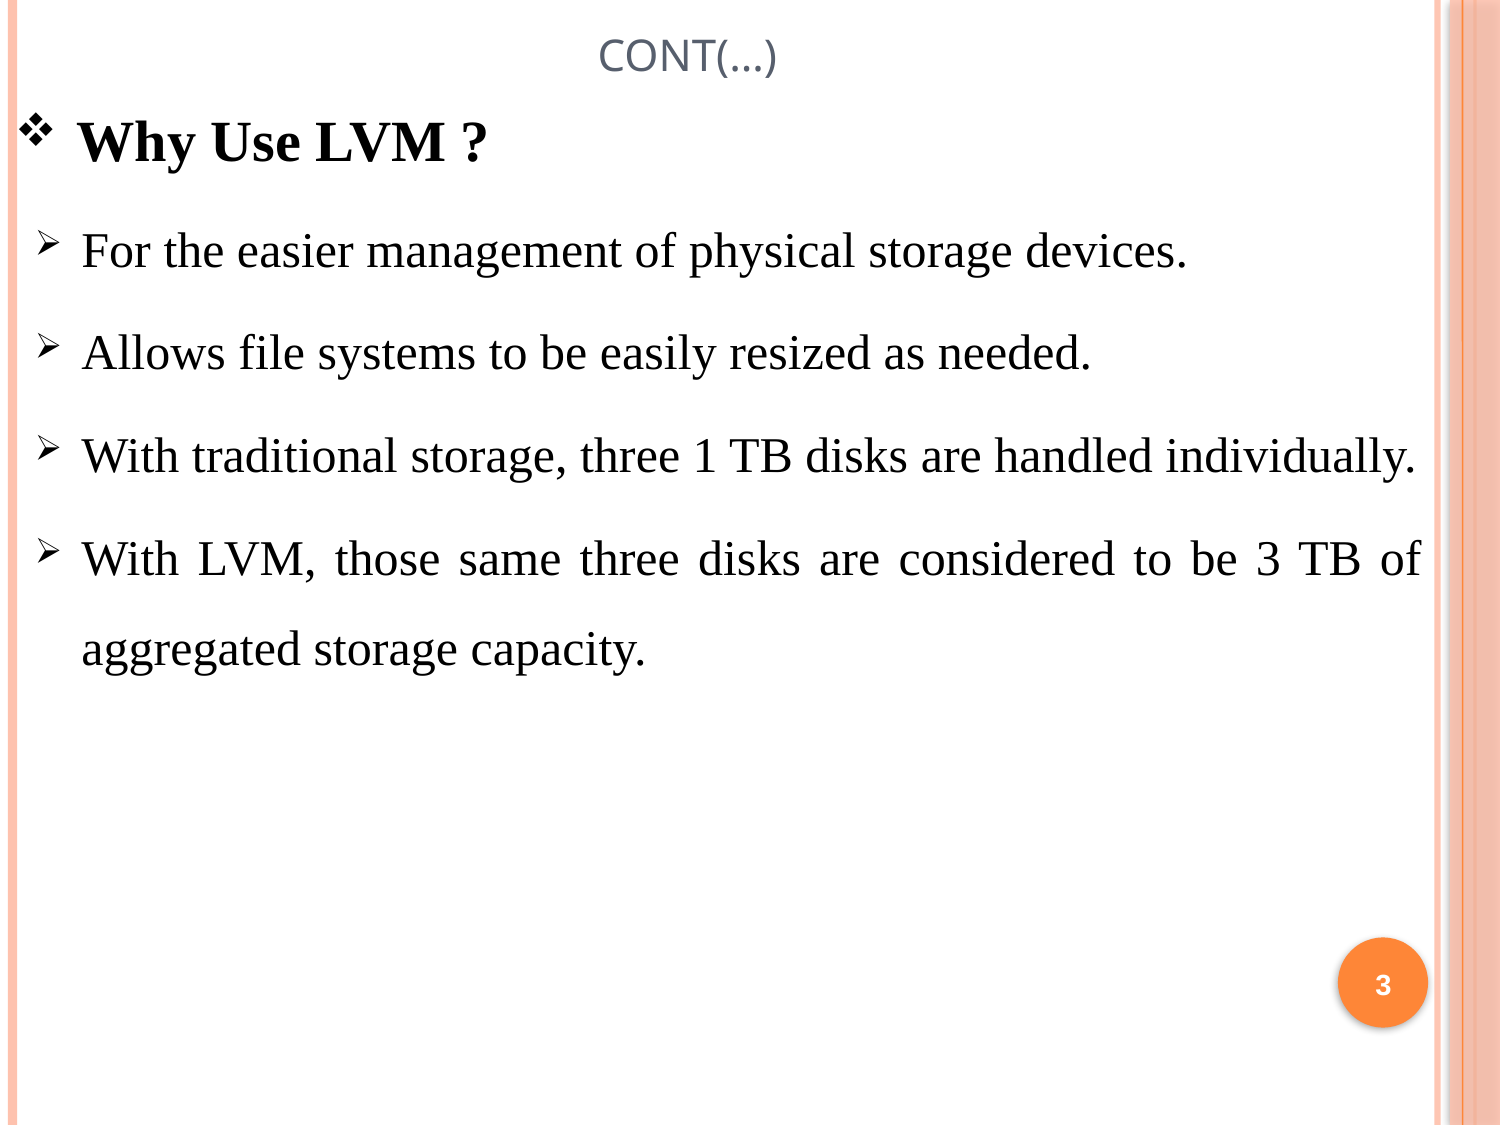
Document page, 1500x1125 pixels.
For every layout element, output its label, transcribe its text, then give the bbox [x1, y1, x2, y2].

list Why Use LVM ? For the easier management of physical storage devices. Allows file systems to be easily resized as needed. With traditional storage, three 1 TB disks are handled individually. With LVM, those same three disks are considered to be 3 TB of aggregated storage capacity. [0, 87, 1438, 1076]
title Cont(…) [75, 20, 1300, 88]
slide_number 3 [1333, 940, 1434, 1026]
